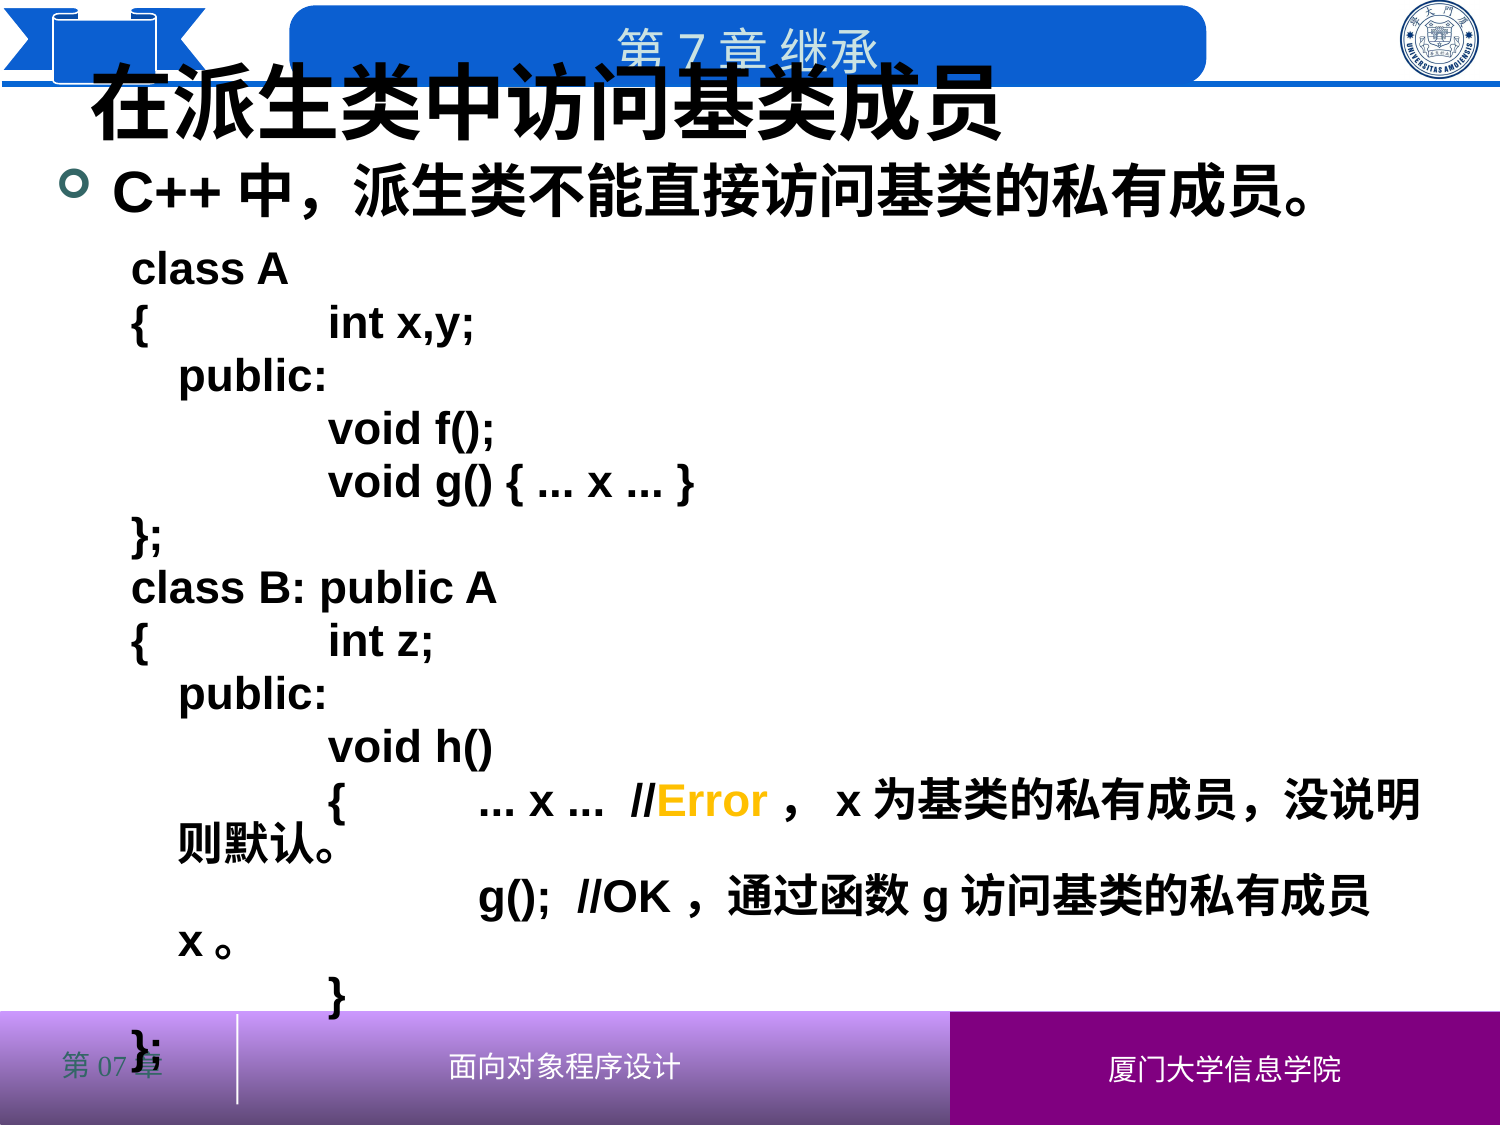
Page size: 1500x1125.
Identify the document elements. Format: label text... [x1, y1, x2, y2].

picture [1399, 0, 1480, 80]
title 在派生类中访问基类成员 [74, 6, 1426, 195]
list C++中，派生类不能直接访问基类的私有成员。 class A { int x,y; public: void f(); void g() { ... x ... } }; class B: public A { int z; public: void h() { ... x ... //Error，x为基类的私有成员，没说明则默认。 g(); //OK，通过函数g访问基类的私有成员x。 } }; [40, 160, 1477, 1067]
